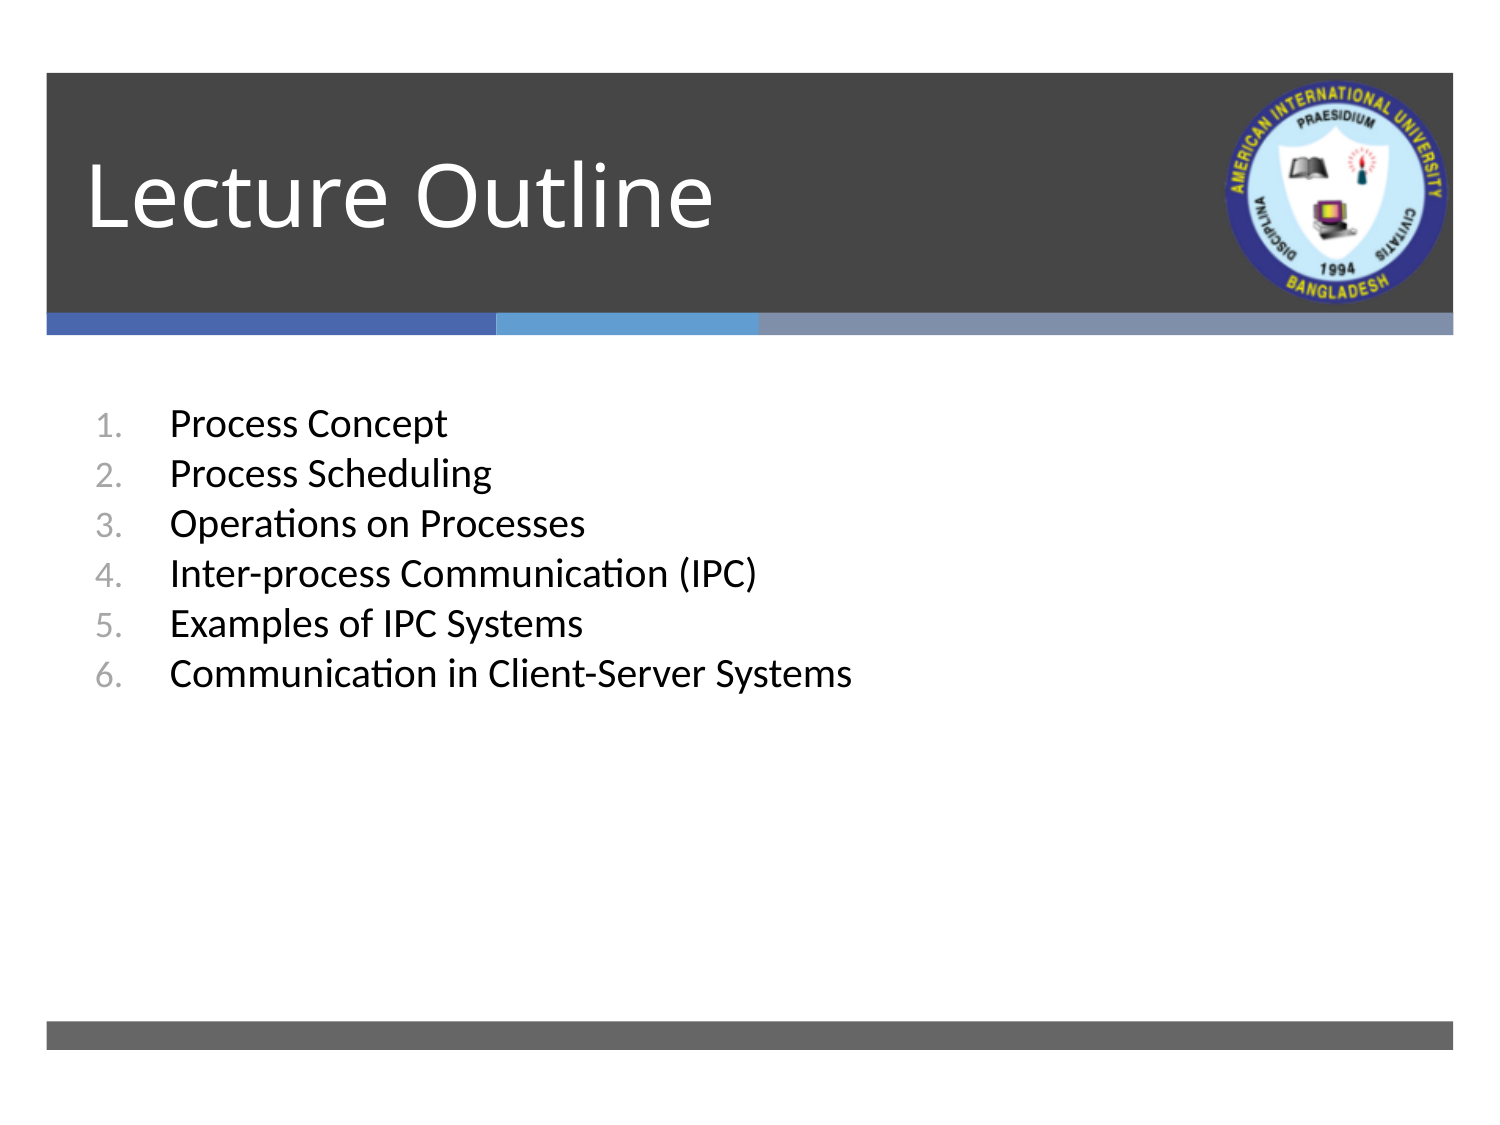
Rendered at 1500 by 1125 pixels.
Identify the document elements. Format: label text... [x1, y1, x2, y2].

subtitle Process Concept Process Scheduling Operations on Processes Inter-process Communication (IPC) Examples of IPC Systems Communication in Client-Server Systems [79, 387, 1352, 1026]
title Lecture Outline [69, 73, 1351, 253]
picture [1220, 75, 1454, 310]
